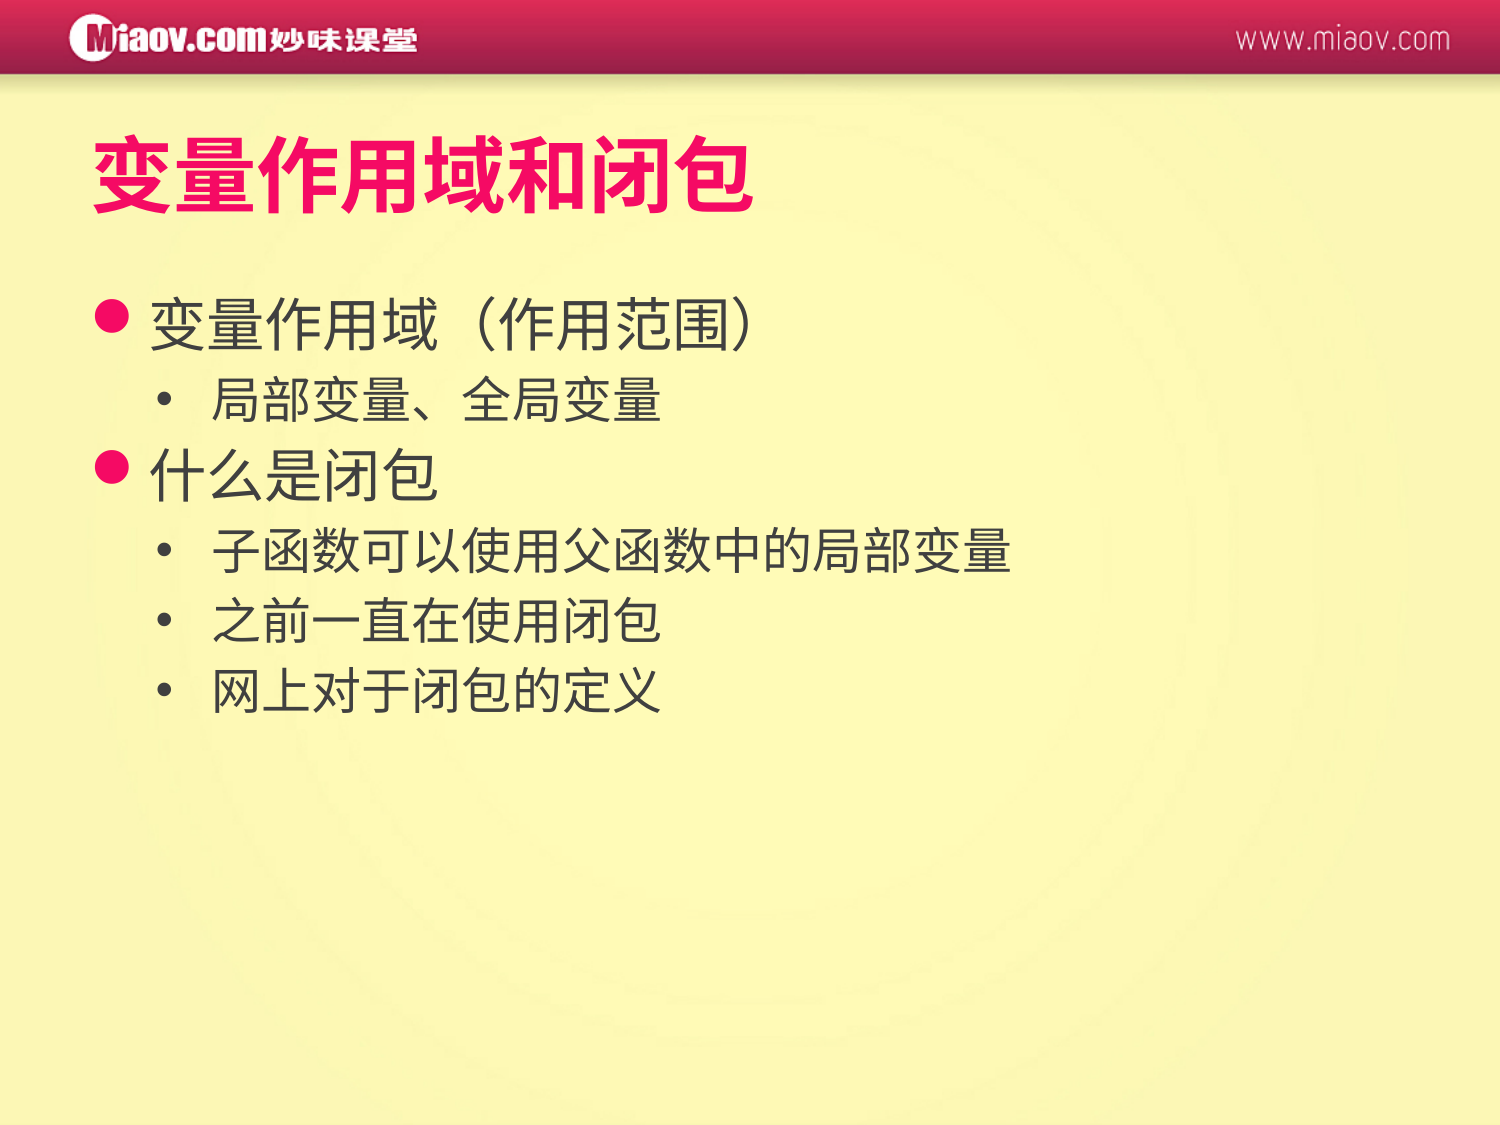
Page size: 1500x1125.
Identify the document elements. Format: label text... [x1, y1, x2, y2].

list 变量作用域（作用范围） 局部变量、全局变量 什么是闭包 子函数可以使用父函数中的局部变量 之前一直在使用闭包 网上对于闭包的定义 [75, 280, 1425, 1024]
title 变量作用域和闭包 [75, 79, 1425, 268]
picture [0, 0, 1500, 1125]
